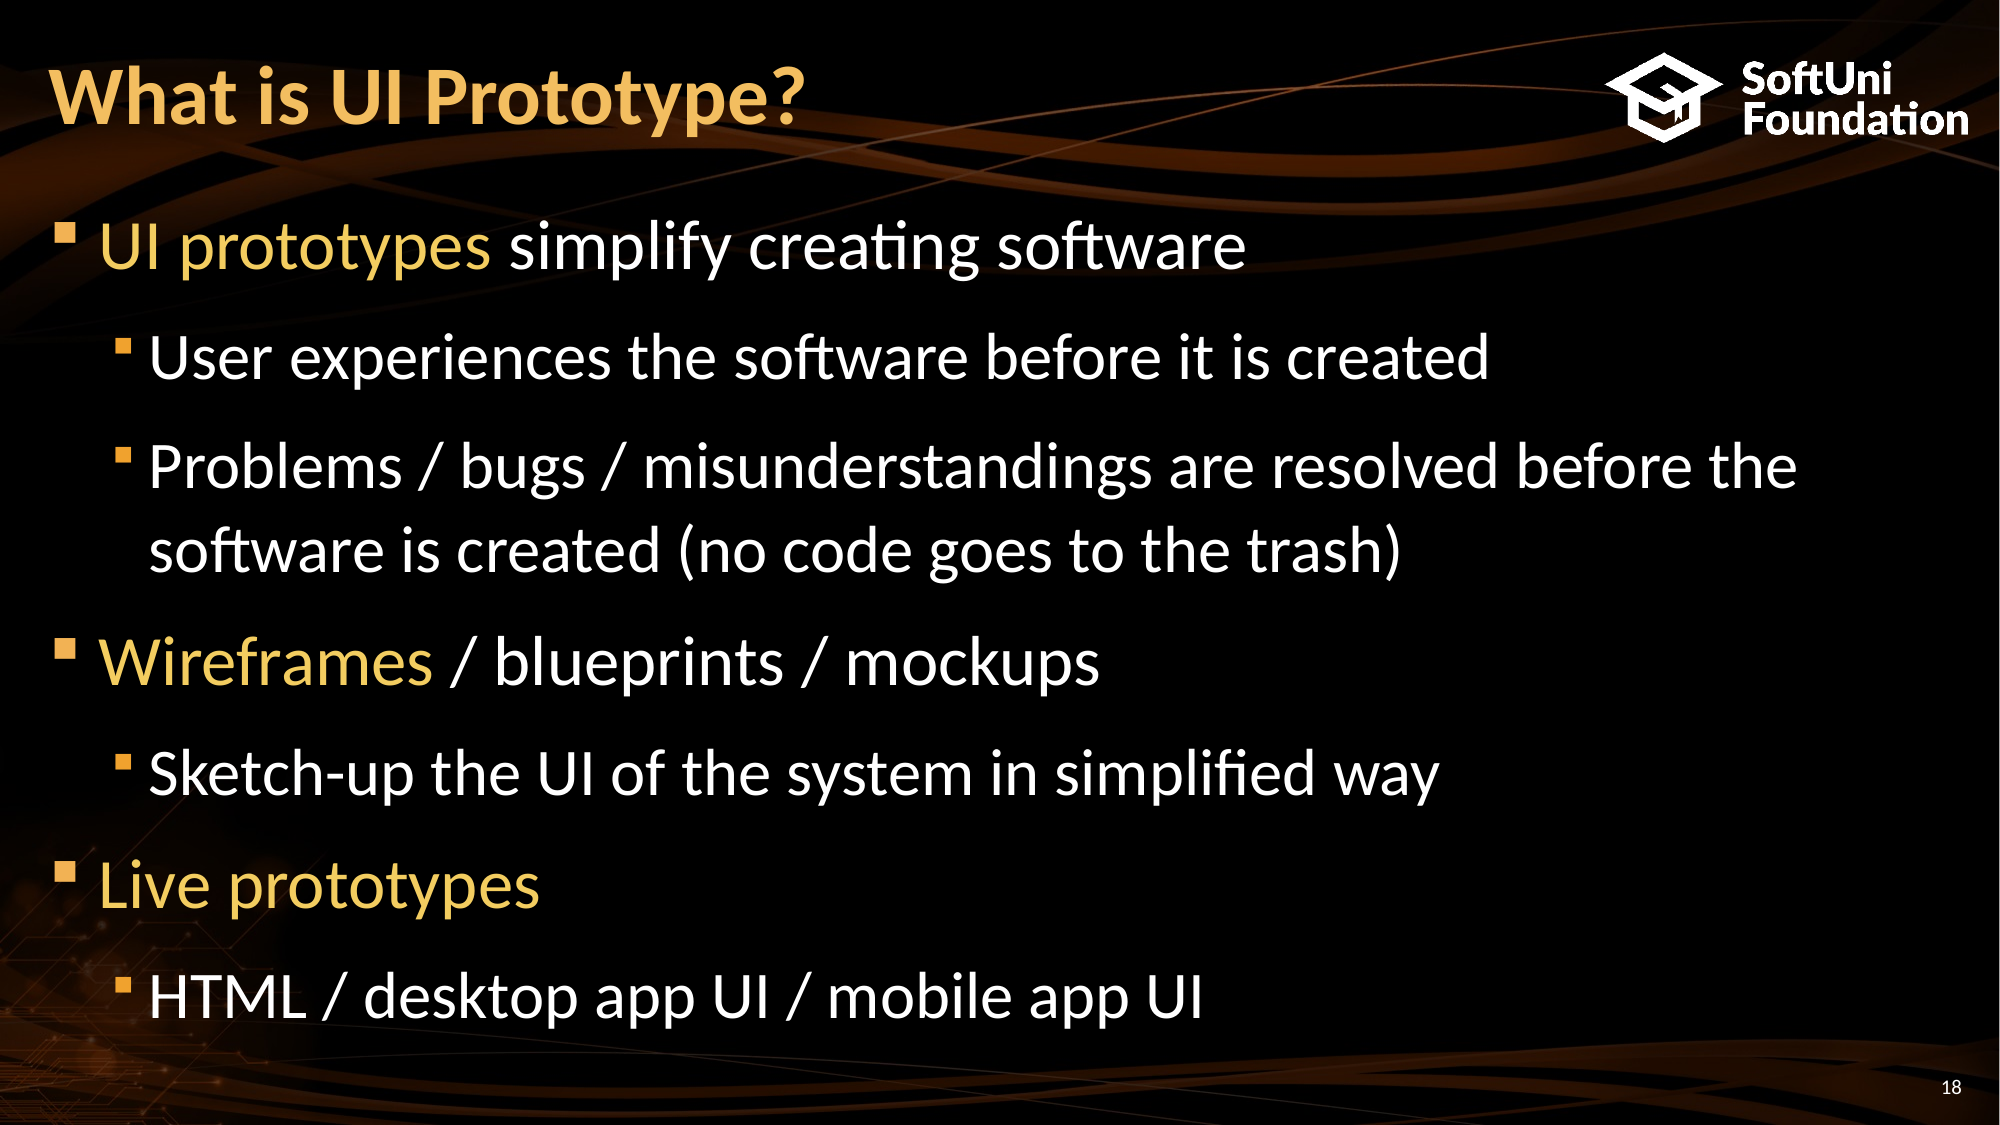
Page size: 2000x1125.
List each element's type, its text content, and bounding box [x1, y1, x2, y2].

list UI prototypes simplify creating software User experiences the software before it is created Problems / bugs / misunderstandings are resolved before the software is created (no code goes to the trash) Wireframes / blueprints / mockups Sketch-up the UI of the system in simplified way Live prototypes HTML / desktop app UI / mobile app UI [31, 188, 1968, 1103]
title What is UI Prototype? [30, 6, 1602, 189]
picture [0, 0, 2000, 1125]
